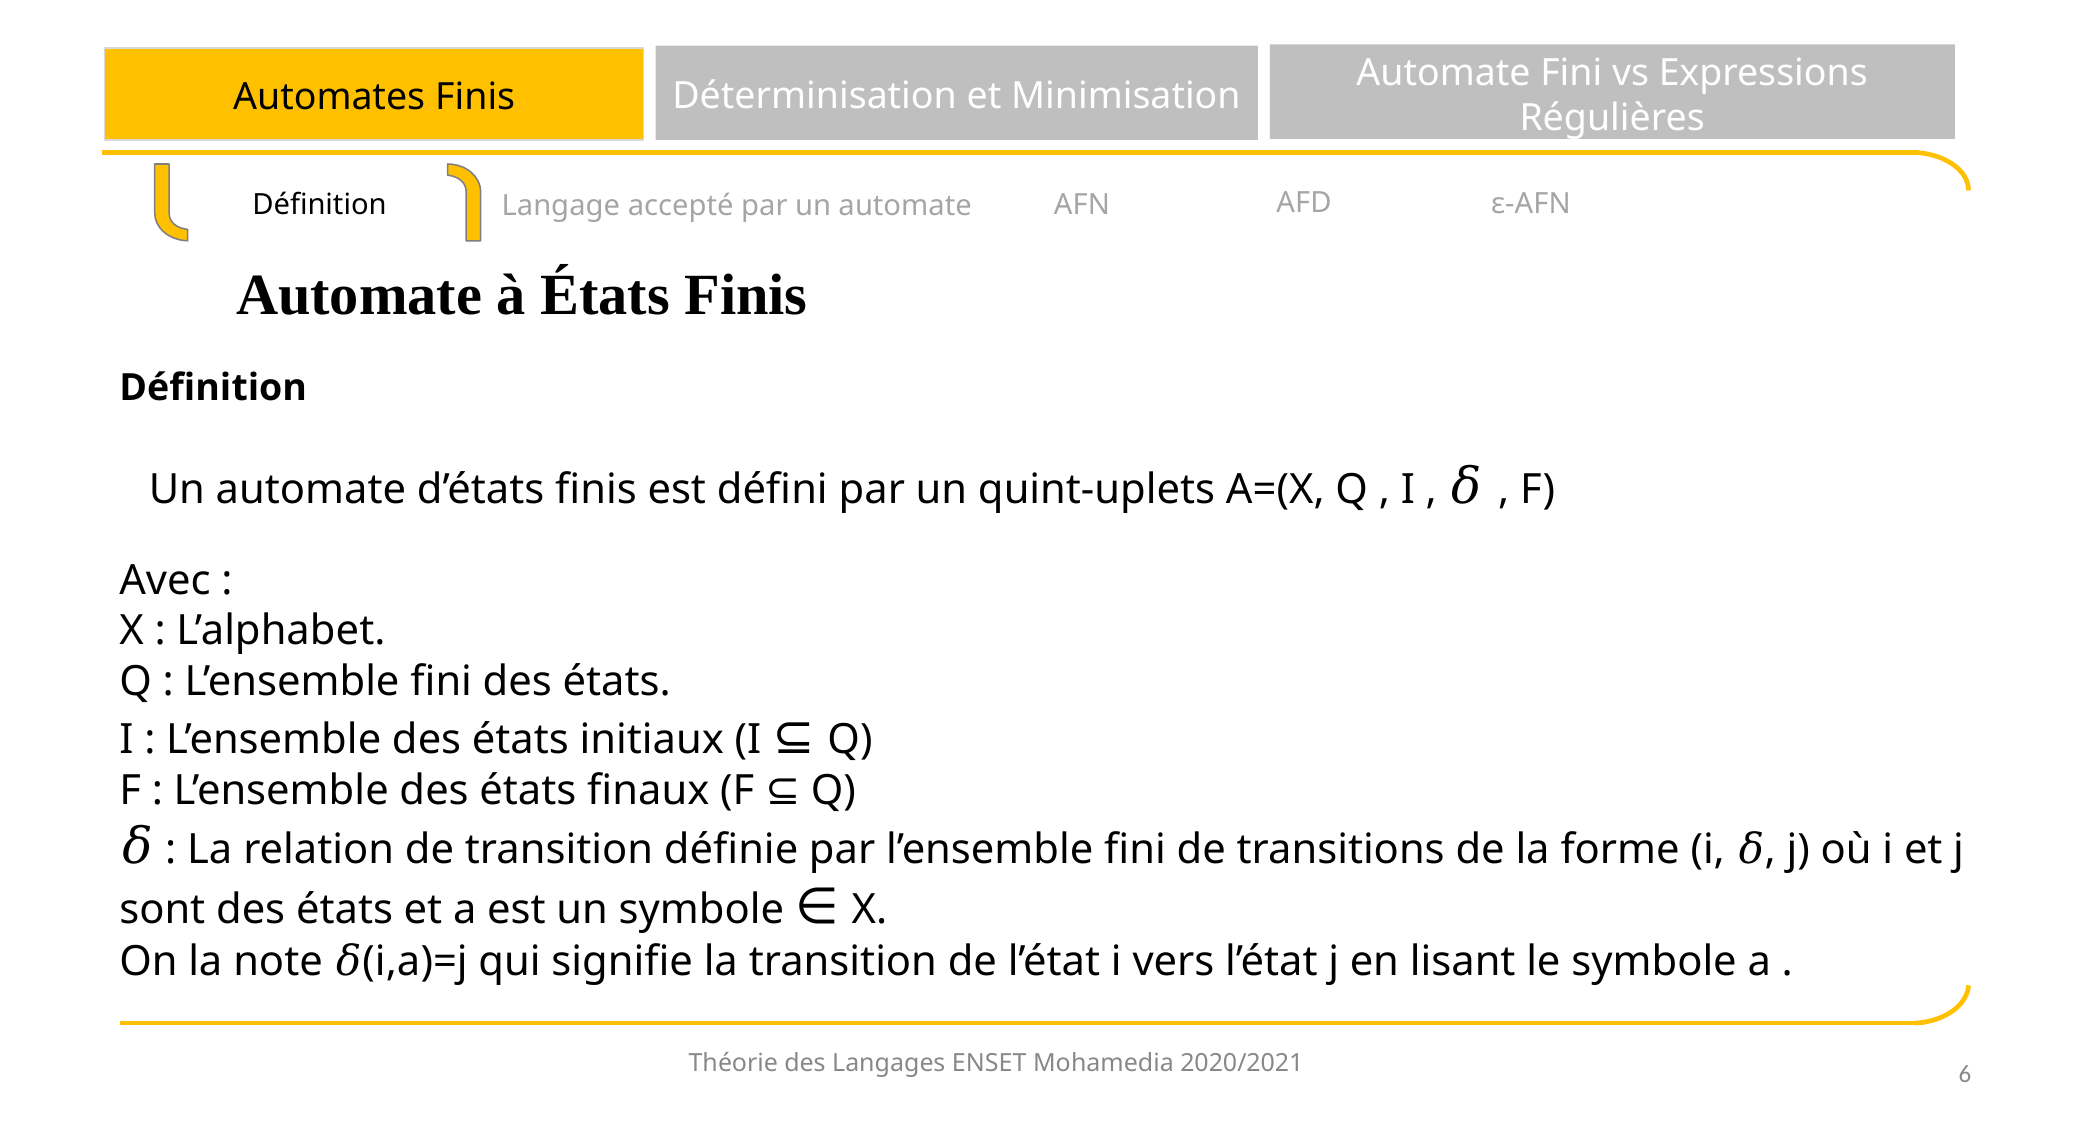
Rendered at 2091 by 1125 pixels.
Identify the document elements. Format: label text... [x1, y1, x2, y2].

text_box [101, 152, 1969, 229]
text_box Déterminisation et Minimisation [655, 45, 1258, 140]
text_box Automate Fini vs Expressions Régulières [1269, 44, 1955, 139]
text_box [119, 943, 1969, 1024]
text_box Définition Un automate d’états finis est défini par un quint-uplets A=(X, Q , I , 𝛿 , F) Avec : X : L’alphabet. Q : L’ensemble fini des états. I : L’ensemble des états initiaux (I ⊆ Q) F : L’ensemble des états finaux (F ⊆ Q) 𝛿 : La relation de transition définie par l’ensemble fini de transitions de la forme (i, 𝛿, j) où i et j sont des états et a est un symbole ∈ X. On la note 𝛿(i,a)=j qui signifie la transition de l’état i vers l’état j en lisant le symbole a . [104, 355, 2026, 1125]
text_box Automate à États Finis [220, 249, 844, 335]
text_box Automates Finis [104, 48, 644, 141]
